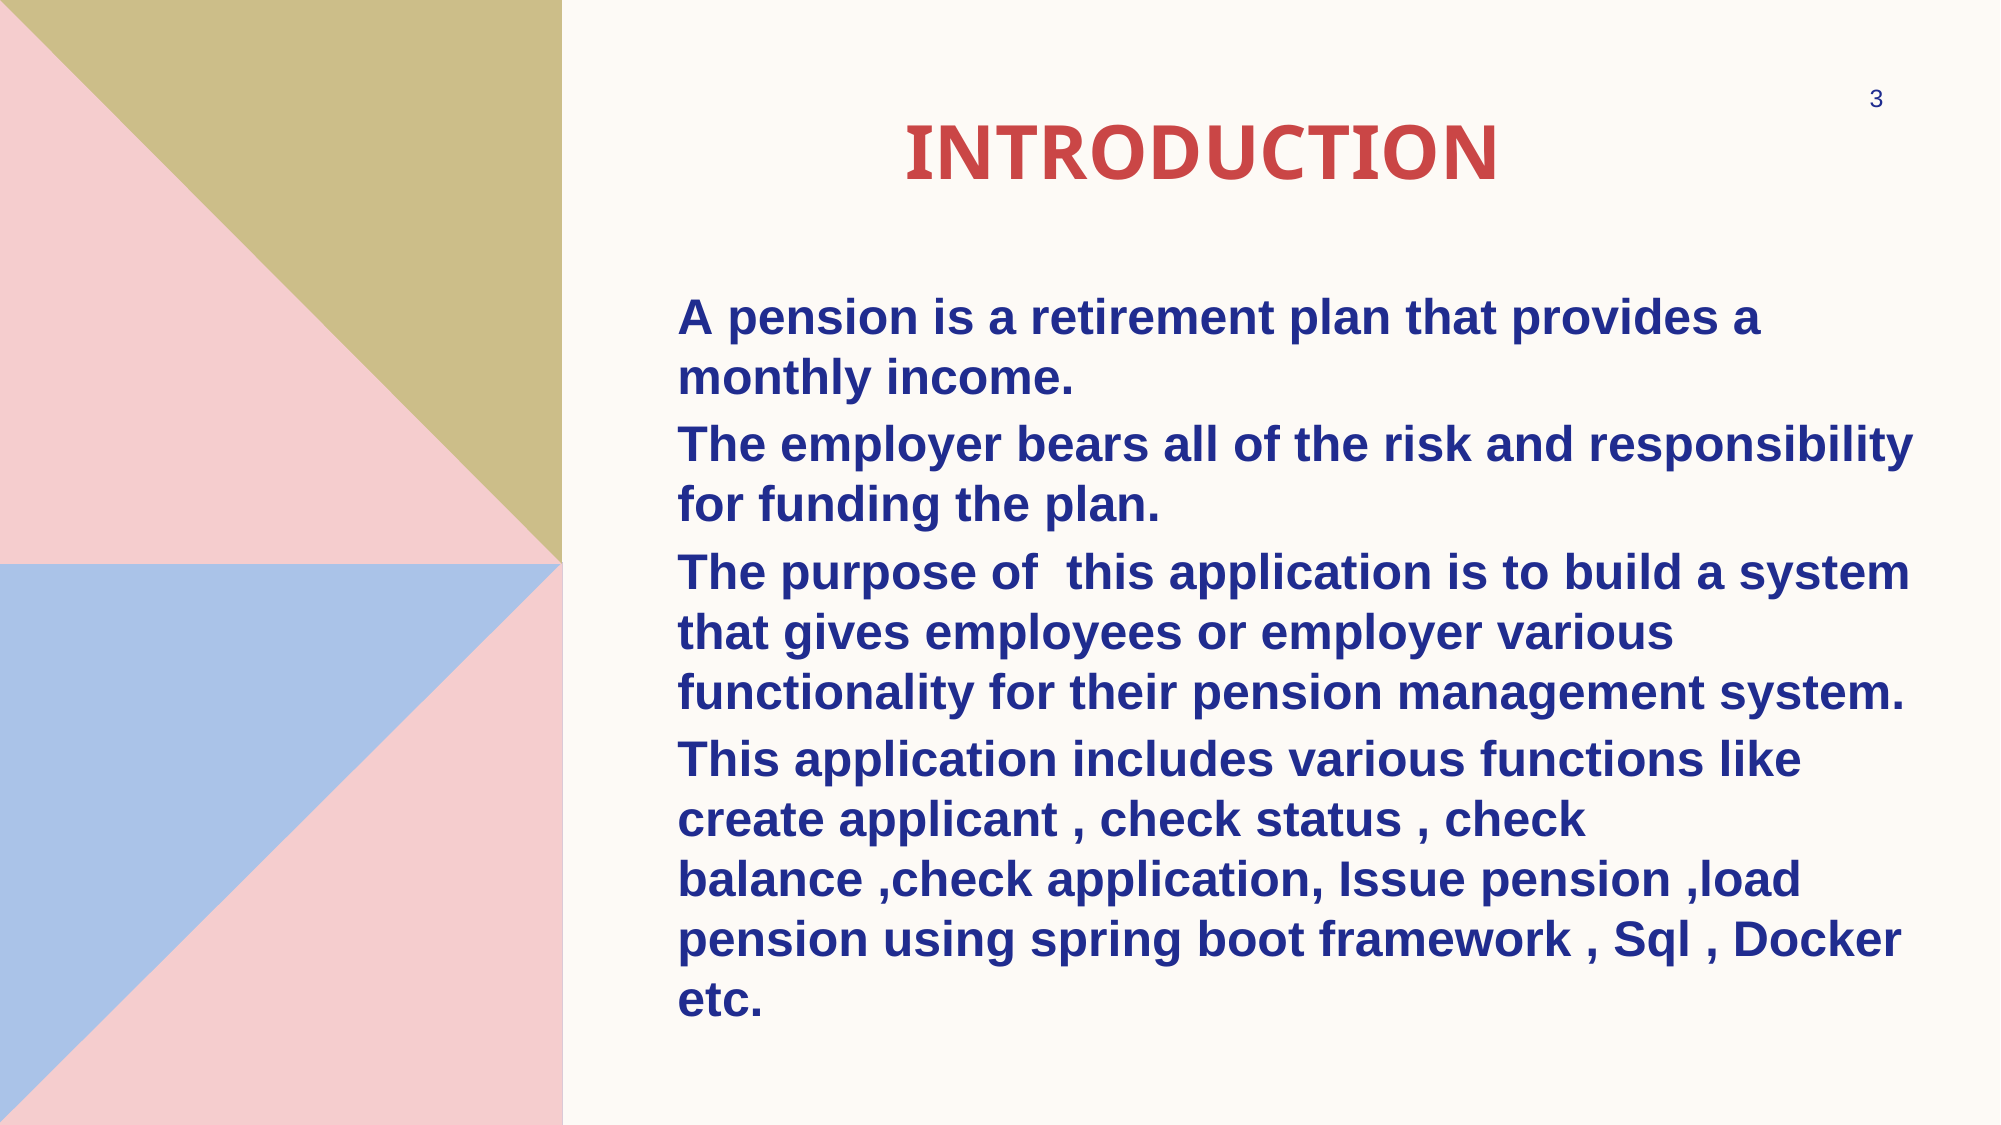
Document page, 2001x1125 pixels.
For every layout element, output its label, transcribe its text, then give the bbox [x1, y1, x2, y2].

slide_number 3 [1795, 75, 1958, 120]
title Introduction [890, 96, 2000, 223]
list A pension is a retirement plan that provides a monthly income. The employer bears all of the risk and responsibility for funding the plan. The purpose of this application is to build a system that gives employees or employer various functionality for their pension management system. This application includes various functions like create applicant , check status , check balance ,check application, Issue pension ,load pension using spring boot framework , Sql , Docker etc. [662, 276, 1935, 1018]
